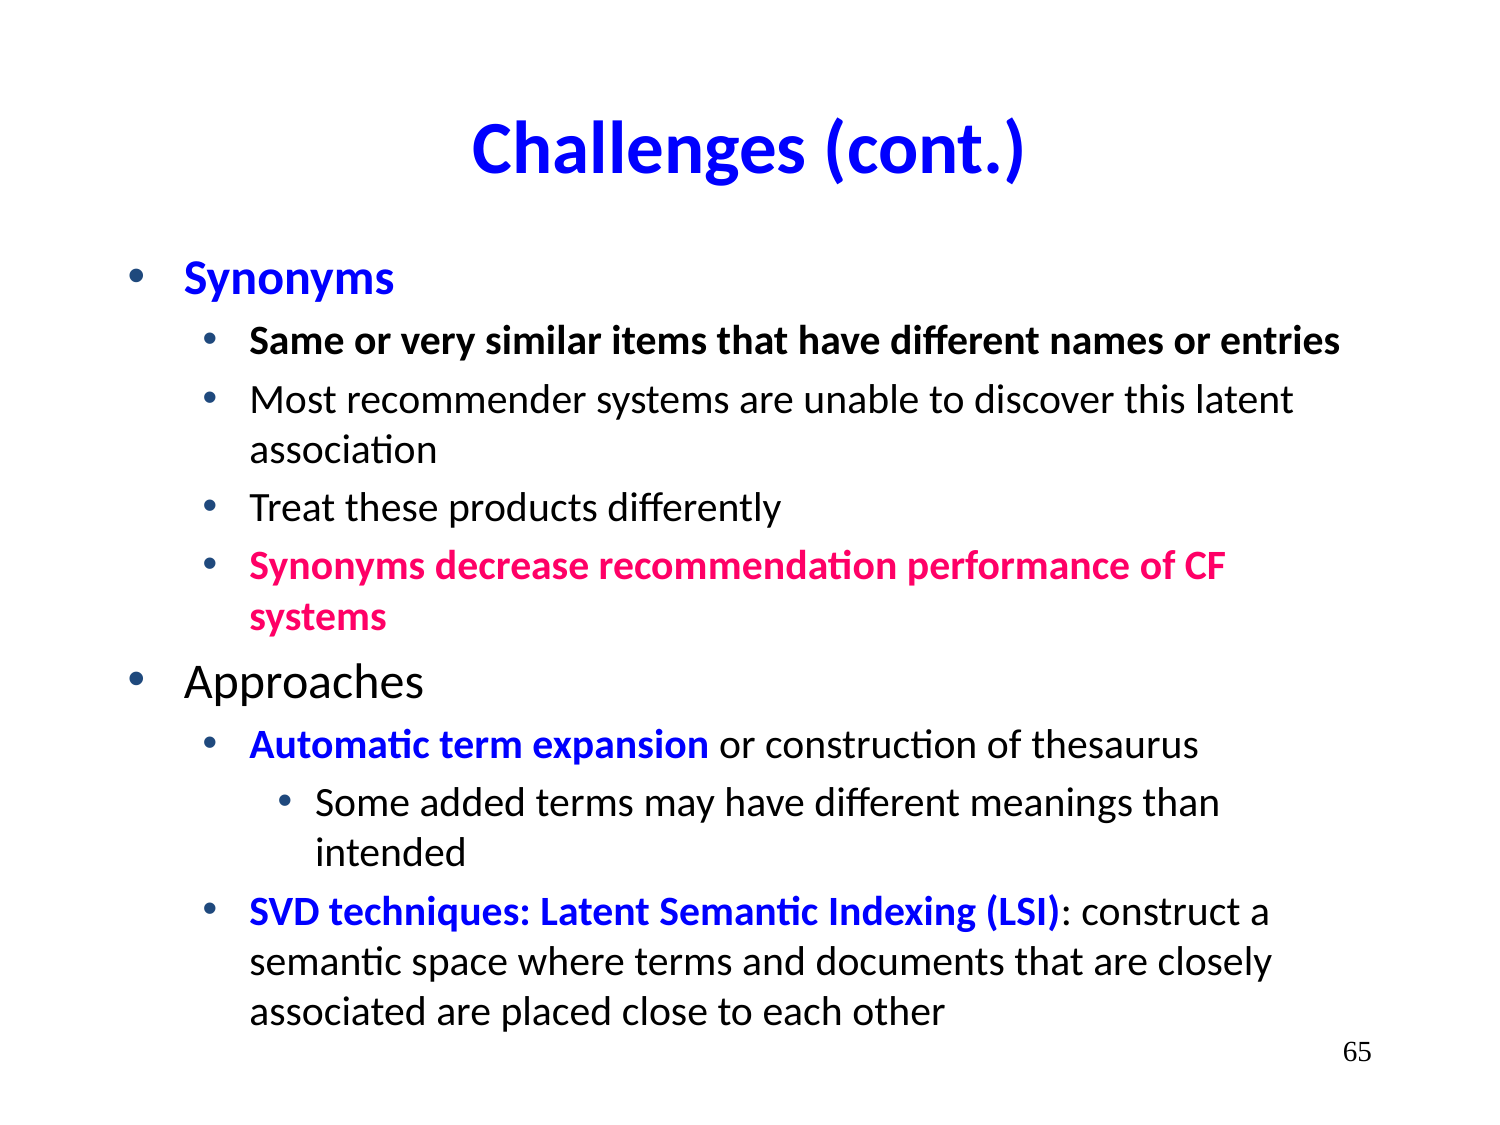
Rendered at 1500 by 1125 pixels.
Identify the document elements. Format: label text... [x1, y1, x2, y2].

slide_number ‹#› [1074, 1025, 1388, 1100]
title Challenges (cont.) [112, 50, 1388, 237]
list Synonyms Same or very similar items that have different names or entries Most recommender systems are unable to discover this latent association Treat these products differently Synonyms decrease recommendation performance of CF systems Approaches Automatic term expansion or construction of thesaurus Some added terms may have different meanings than intended SVD techniques: Latent Semantic Indexing (LSI): construct a semantic space where terms and documents that are closely associated are placed close to each other [112, 237, 1388, 1075]
